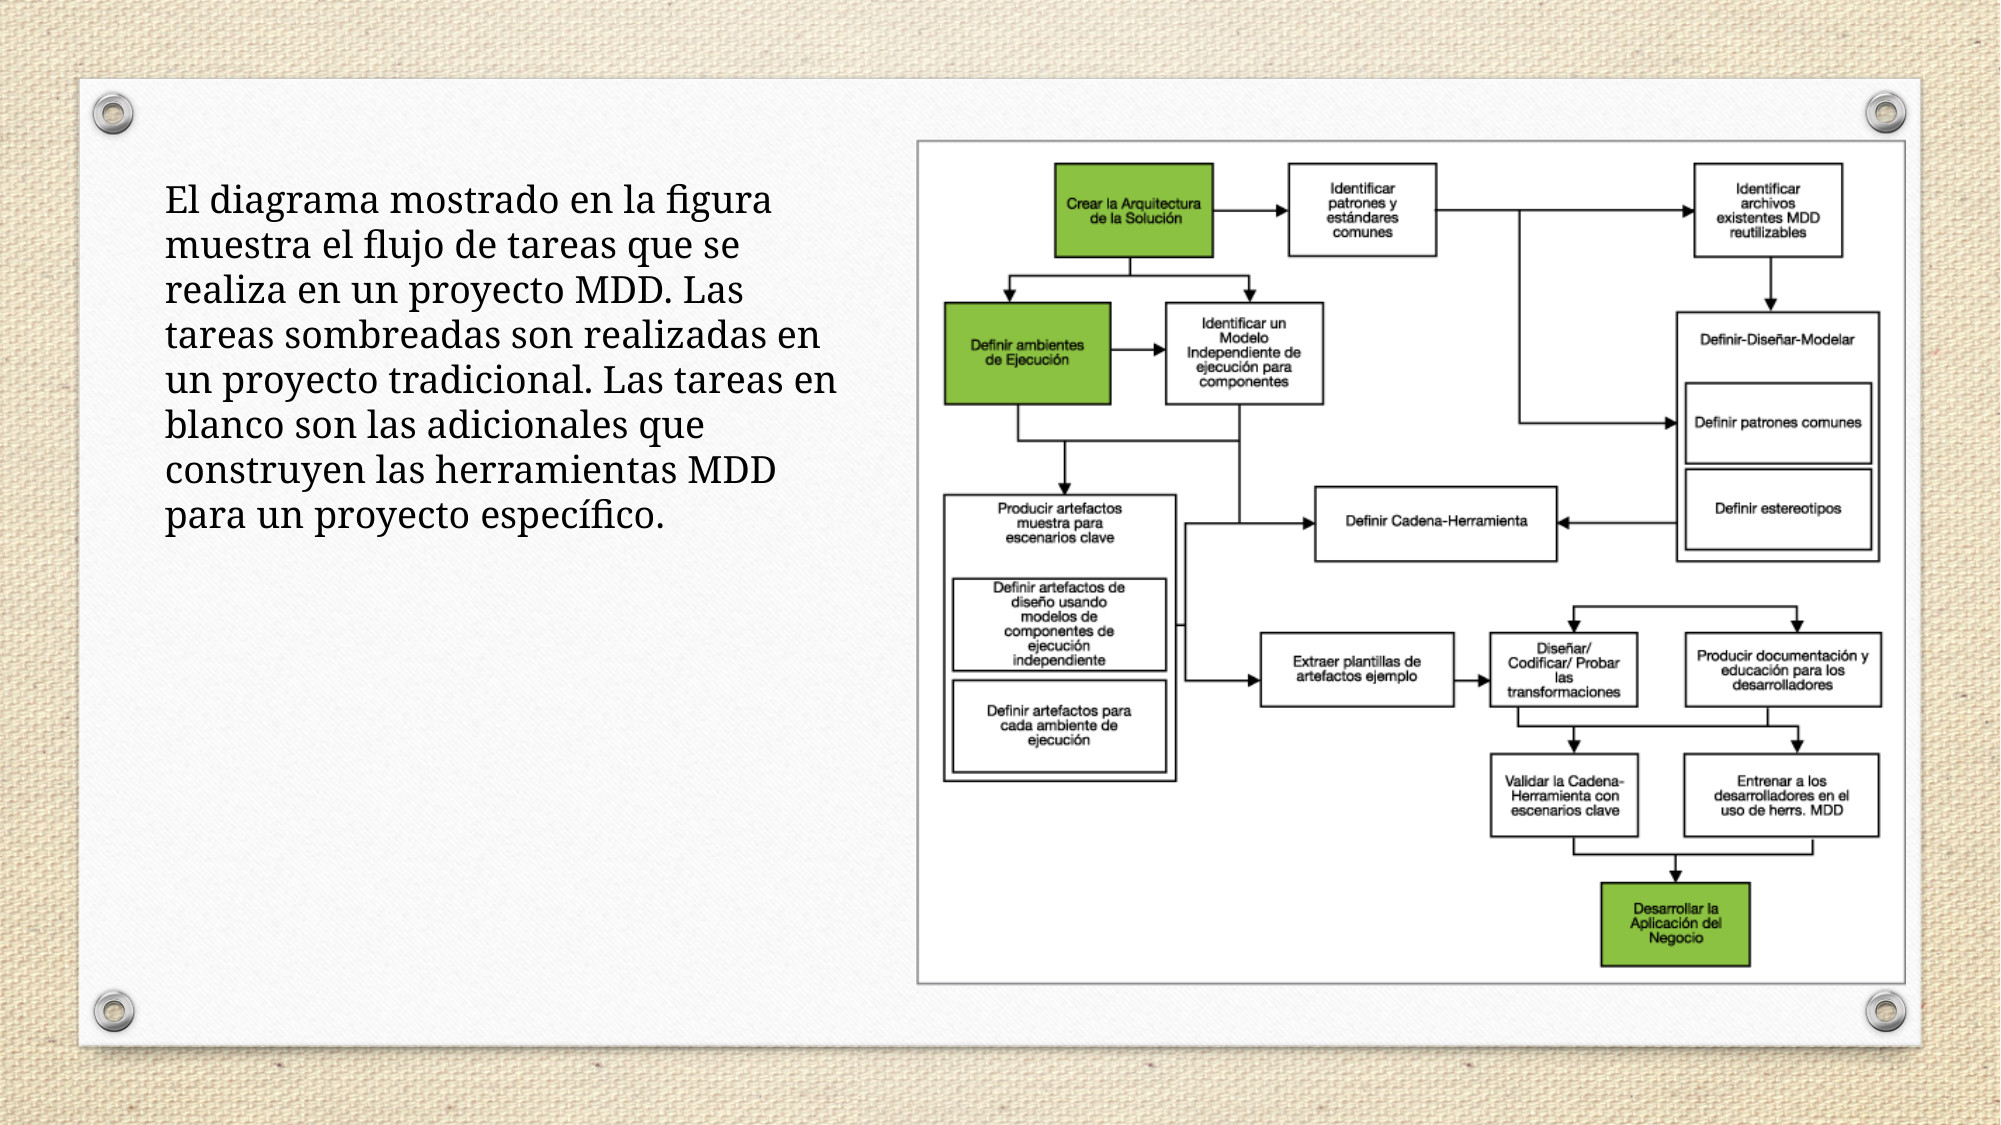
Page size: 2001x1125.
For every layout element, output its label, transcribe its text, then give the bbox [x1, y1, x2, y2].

picture [0, 0, 2001, 1125]
text_box El diagrama mostrado en la figura muestra el flujo de tareas que se realiza en un proyecto MDD. Las tareas sombreadas son realizadas en un proyecto tradicional. Las tareas en blanco son las adicionales que construyen las herramientas MDD para un proyecto específico. [149, 169, 878, 589]
